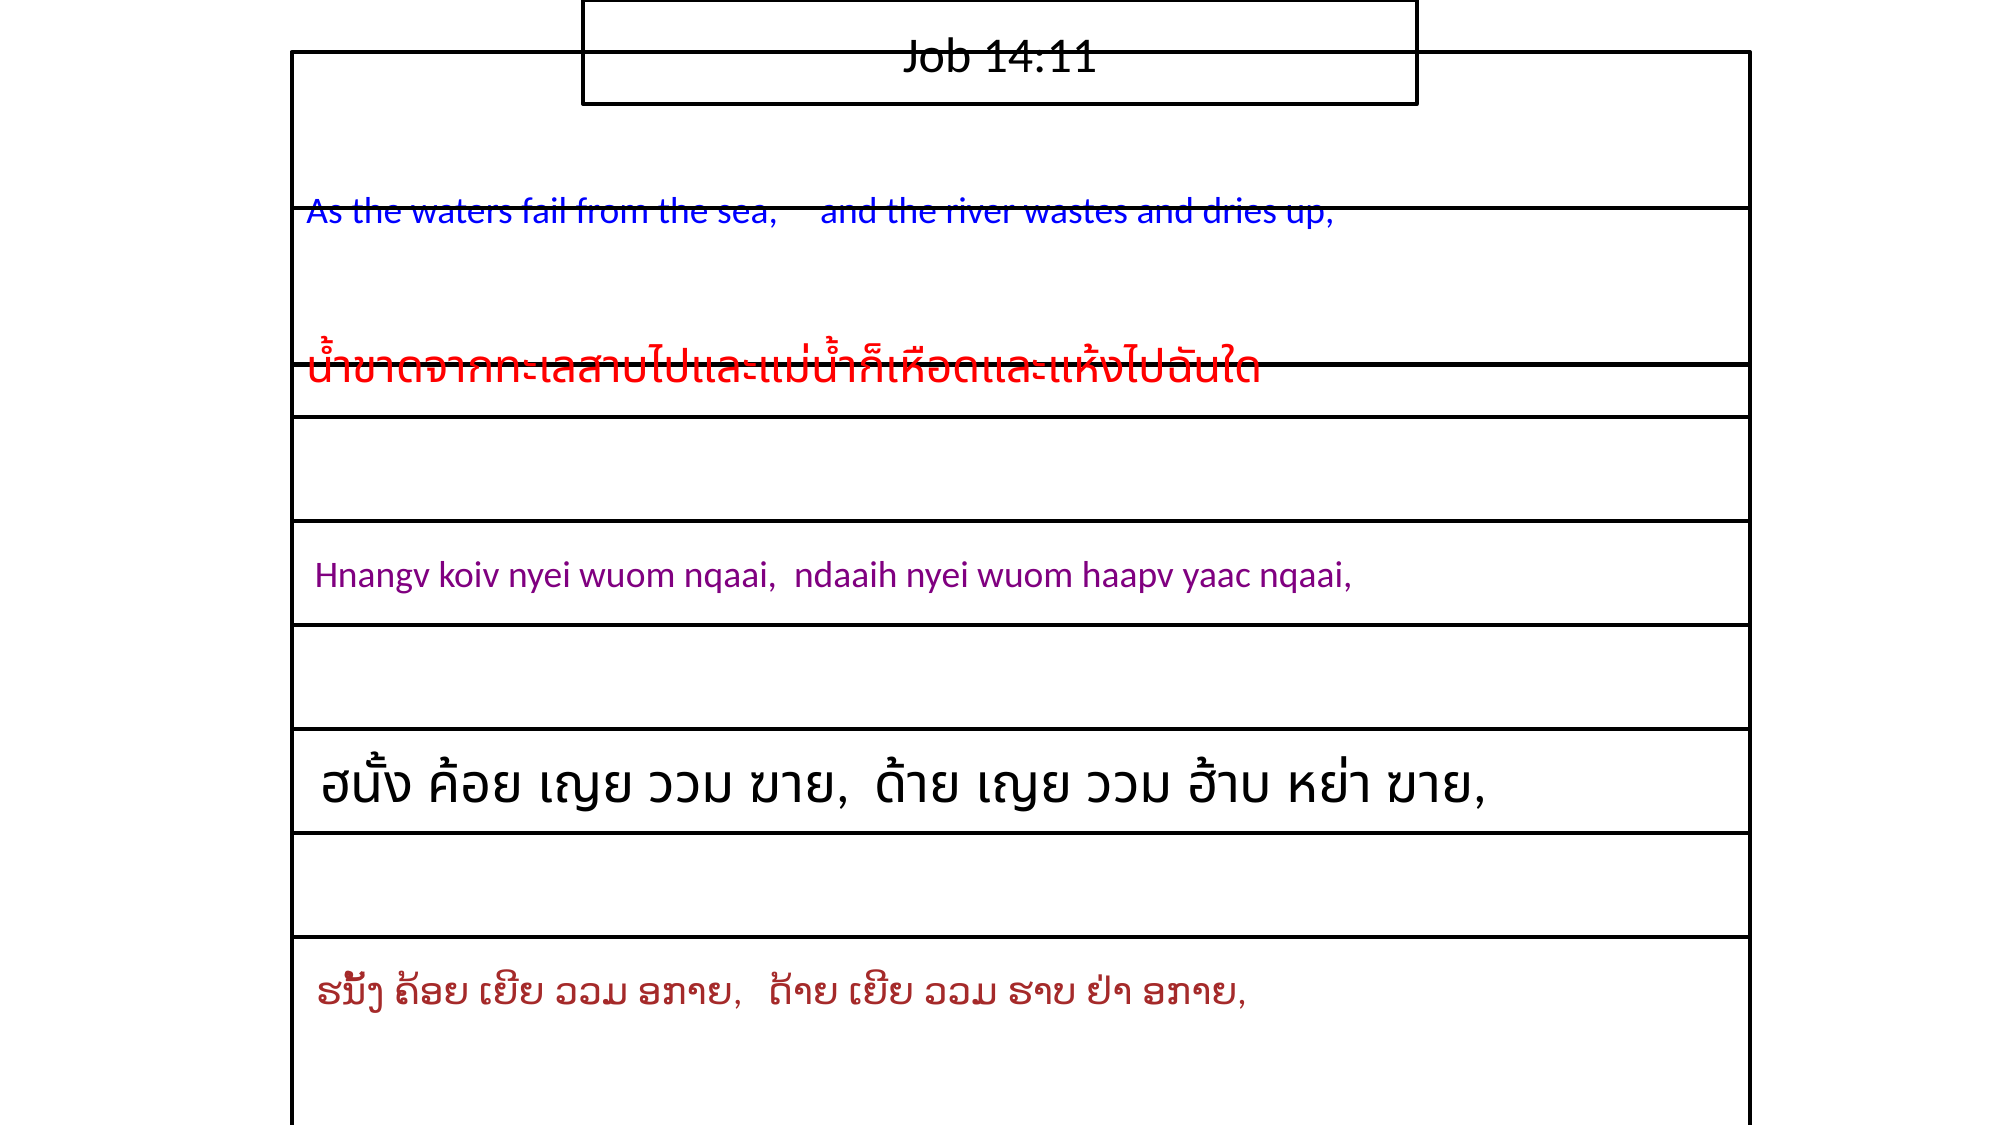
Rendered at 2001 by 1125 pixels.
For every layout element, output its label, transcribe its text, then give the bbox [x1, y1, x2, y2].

text_box Job 14:11 [581, 0, 1419, 50]
text_box Hnangv koiv nyei wuom nqaai, ndaaih nyei wuom haapv yaac nqaai, [290, 415, 1752, 623]
text_box น้ำ​ขาด​จาก​ทะเลสาบ​ไปและ​แม่น้ำ​ก็​เหือด​และ​แห้ง​ไป​ฉัน​ใด [290, 206, 1752, 415]
text_box As the waters fail from the sea, and the river wastes and dries up, [290, 50, 1752, 206]
text_box ຮນັ້ງ ຄ້ອຍ ເຍີຍ ວວມ ອກາຍ, ດ້າຍ ເຍີຍ ວວມ ຮາບ ຢ່າ ອກາຍ, [290, 831, 1752, 1125]
text_box ฮนั้ง ค้อย เญย ววม ฆาย, ด้าย เญย ววม ฮ้าบ หย่า ฆาย, [290, 623, 1752, 831]
